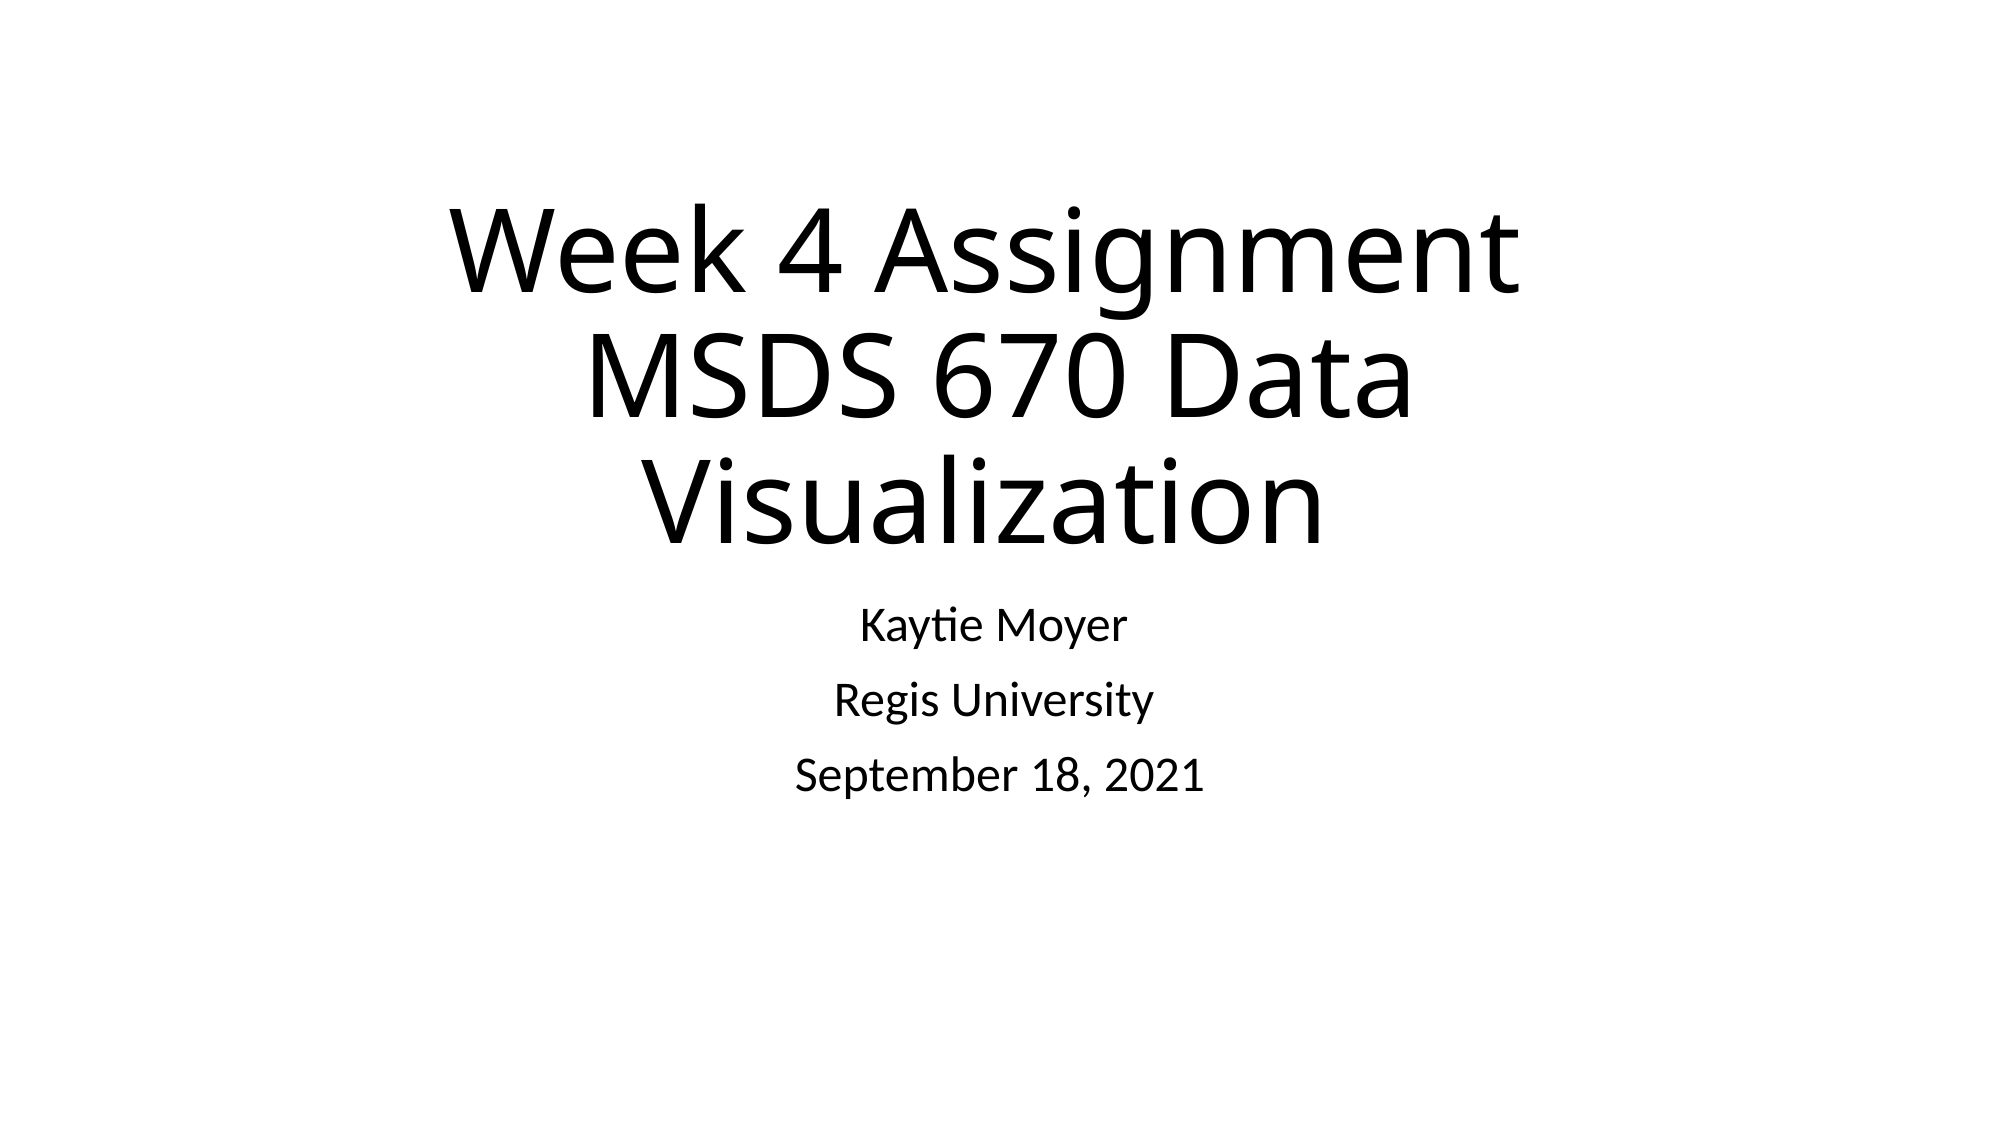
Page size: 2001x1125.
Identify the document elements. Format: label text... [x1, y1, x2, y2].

title Week 4 Assignment MSDS 670 Data Visualization [249, 184, 1750, 576]
subtitle Kaytie Moyer Regis University September 18, 2021 [249, 590, 1750, 863]
